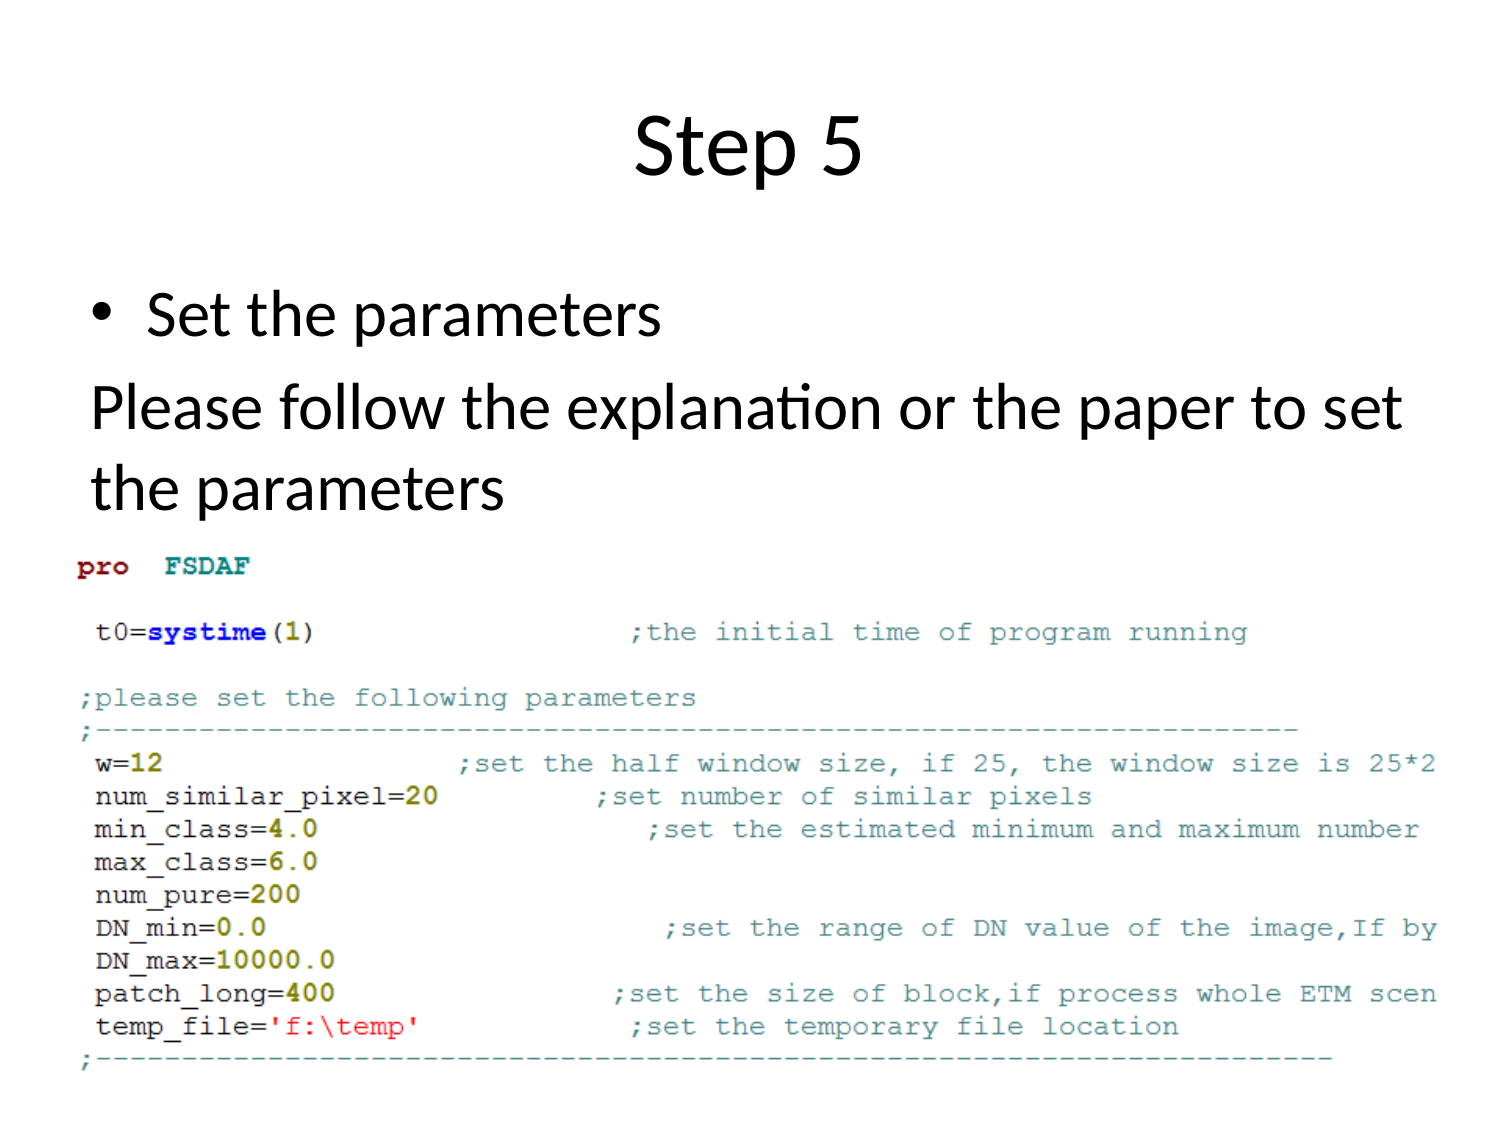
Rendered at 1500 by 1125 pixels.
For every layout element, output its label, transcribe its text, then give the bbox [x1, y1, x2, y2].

title Step 5 [75, 45, 1425, 233]
picture [75, 537, 1439, 1091]
list Set the parameters Please follow the explanation or the paper to set the parameters [75, 262, 1425, 536]
